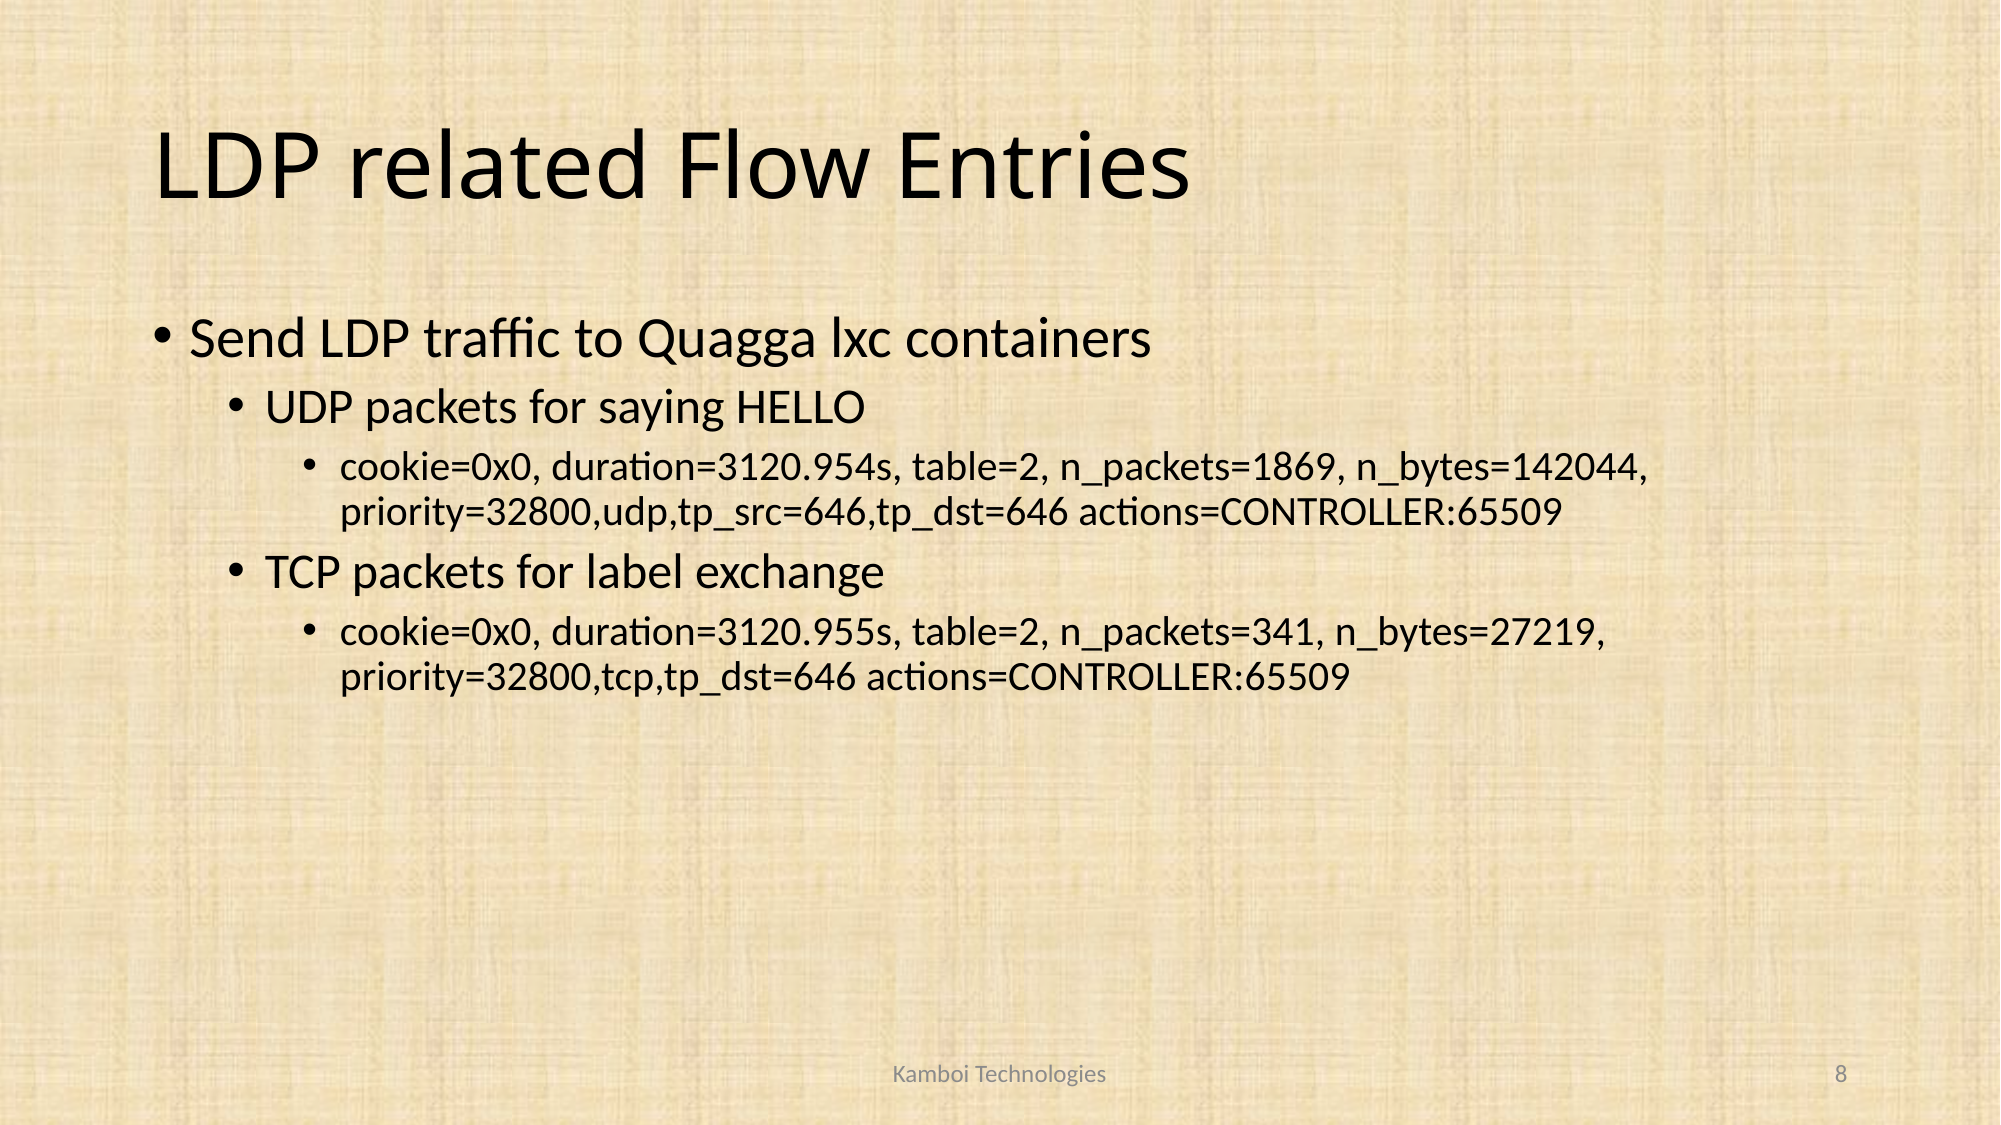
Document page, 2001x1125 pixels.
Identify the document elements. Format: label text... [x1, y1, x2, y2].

footer Kamboi Technologies [662, 1042, 1338, 1103]
list Send LDP traffic to Quagga lxc containers UDP packets for saying HELLO cookie=0x0, duration=3120.954s, table=2, n_packets=1869, n_bytes=142044, priority=32800,udp,tp_src=646,tp_dst=646 actions=CONTROLLER:65509 TCP packets for label exchange cookie=0x0, duration=3120.955s, table=2, n_packets=341, n_bytes=27219, priority=32800,tcp,tp_dst=646 actions=CONTROLLER:65509 [137, 299, 1957, 1014]
slide_number 8 [1412, 1042, 1863, 1103]
title LDP related Flow Entries [137, 59, 1863, 278]
